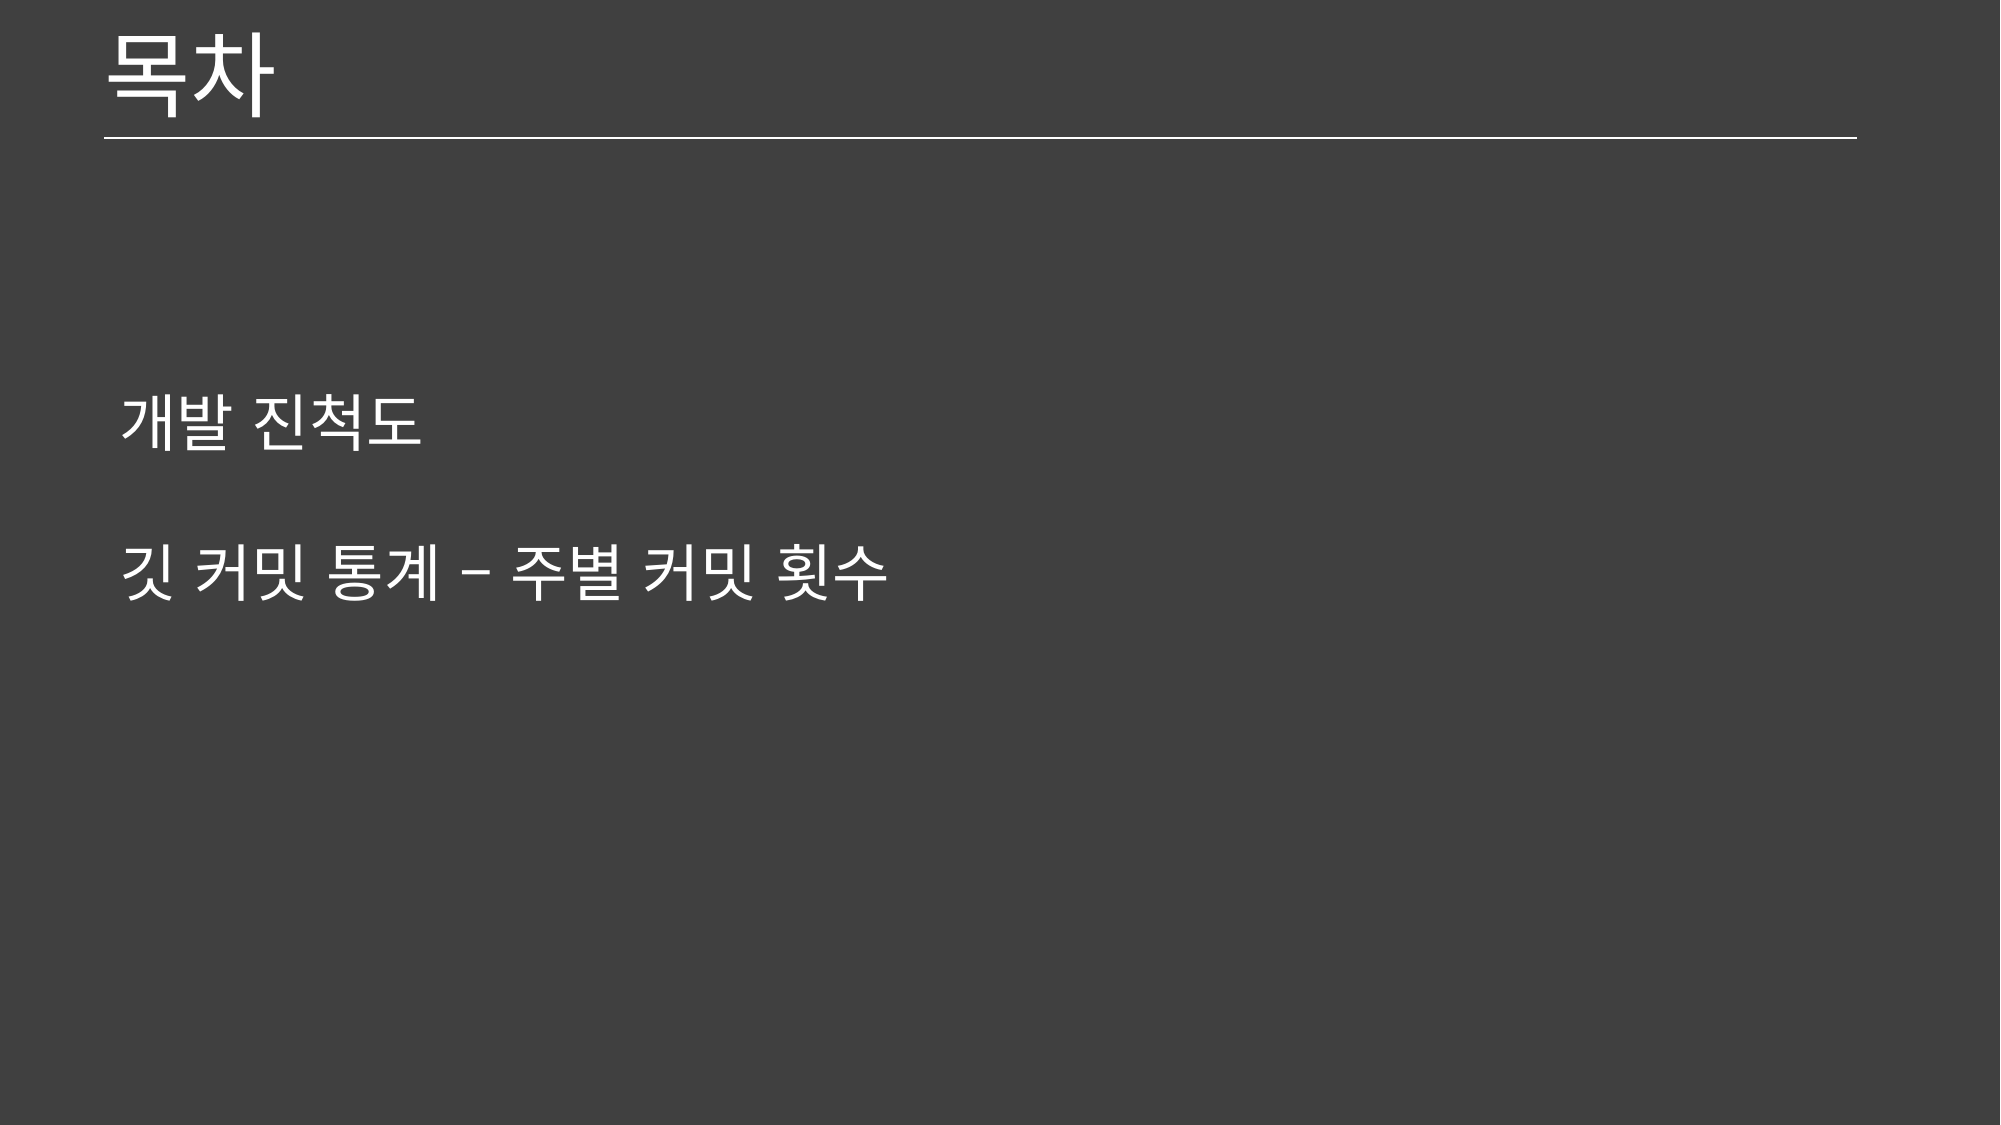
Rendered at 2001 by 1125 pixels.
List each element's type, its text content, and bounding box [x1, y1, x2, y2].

text_box [0, 0, 2000, 1125]
text_box 목차 [75, 9, 306, 137]
text_box 개발 진척도 깃 커밋 통계 – 주별 커밋 횟수 [104, 301, 1231, 617]
